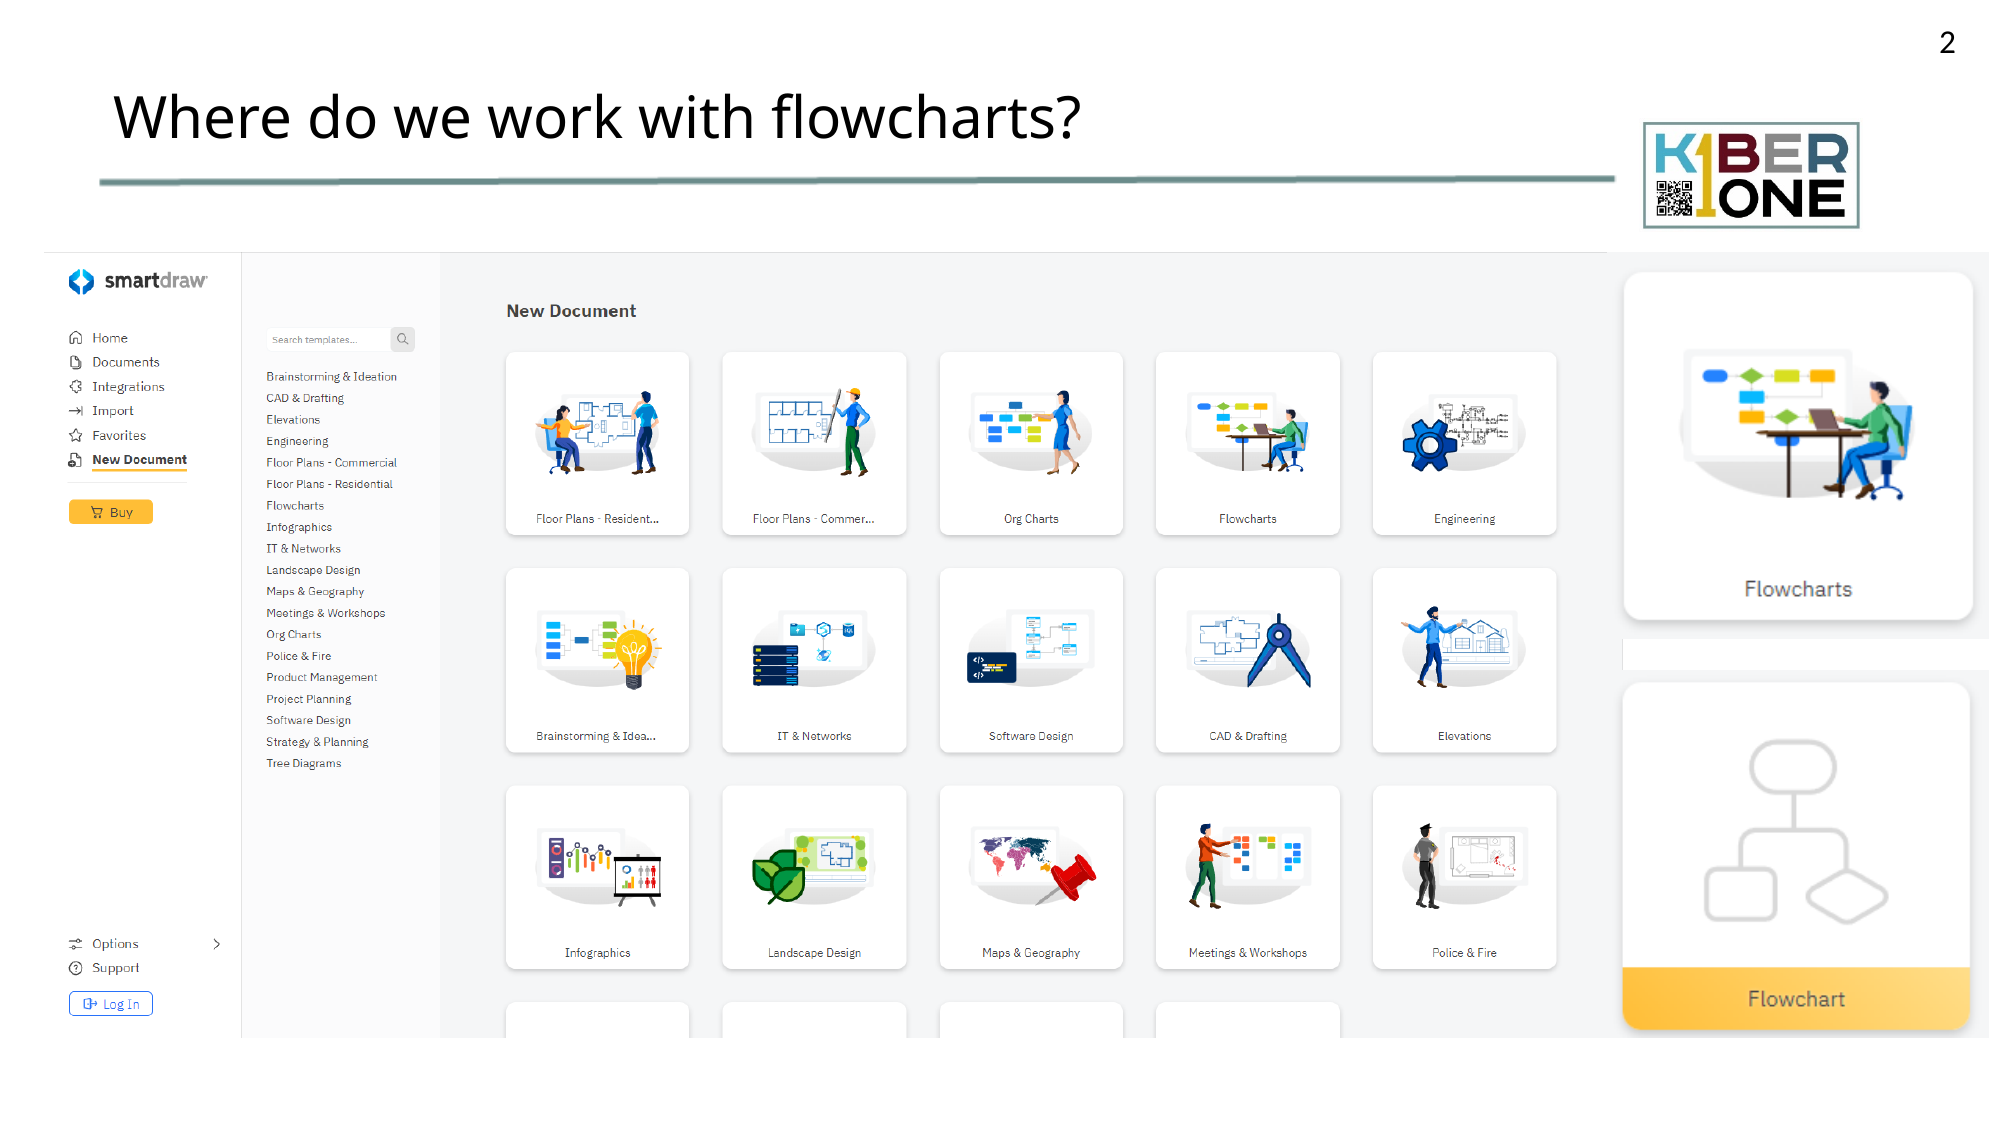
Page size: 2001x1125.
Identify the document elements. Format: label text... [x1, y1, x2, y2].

picture [44, 252, 1989, 1038]
title Where do we work with flowcharts? [98, 59, 1608, 122]
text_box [446, 118, 1863, 232]
text_box 2 [1924, 0, 2000, 87]
picture [98, 122, 1623, 234]
